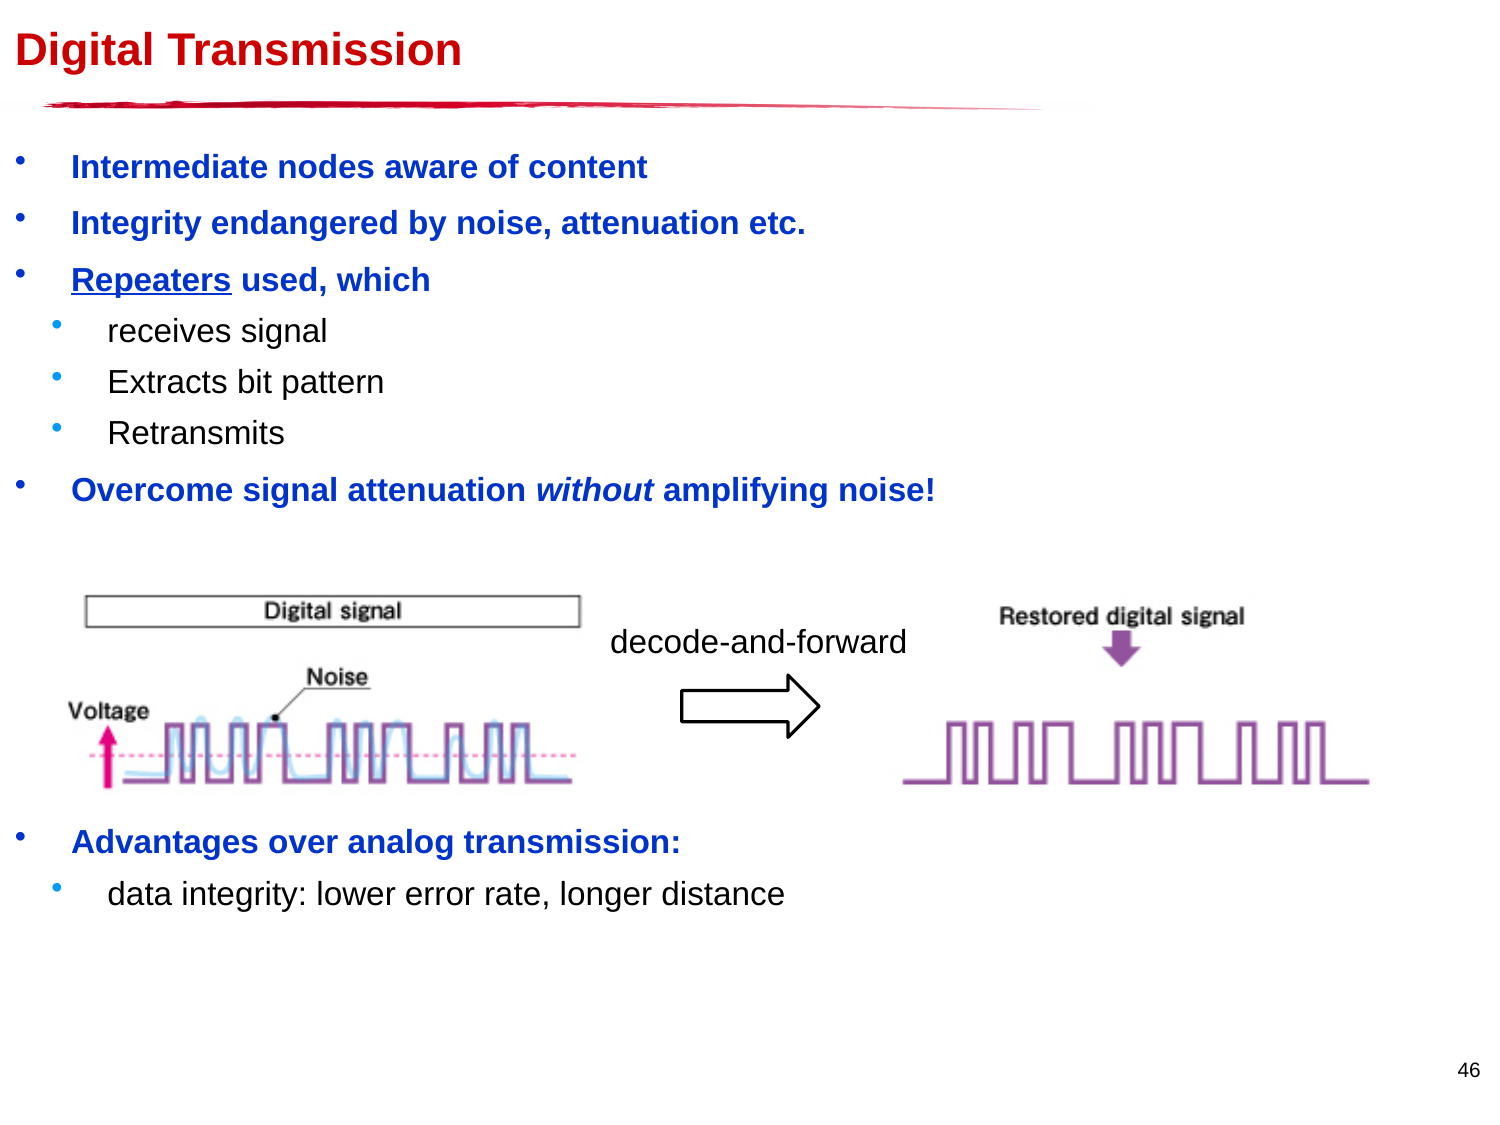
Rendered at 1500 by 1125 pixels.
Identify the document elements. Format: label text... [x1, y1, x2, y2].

title Digital Transmission [0, 12, 1388, 125]
text_box decode-and-forward [595, 613, 887, 668]
picture [887, 579, 1388, 807]
picture [67, 586, 594, 798]
text_box [681, 674, 820, 738]
list Intermediate nodes aware of content Integrity endangered by noise, attenuation etc. Repeaters used, which receives signal Extracts bit pattern Retransmits Overcome signal attenuation without amplifying noise! Advantages over analog transmission: data integrity: lower error rate, longer distance [0, 137, 1500, 1050]
